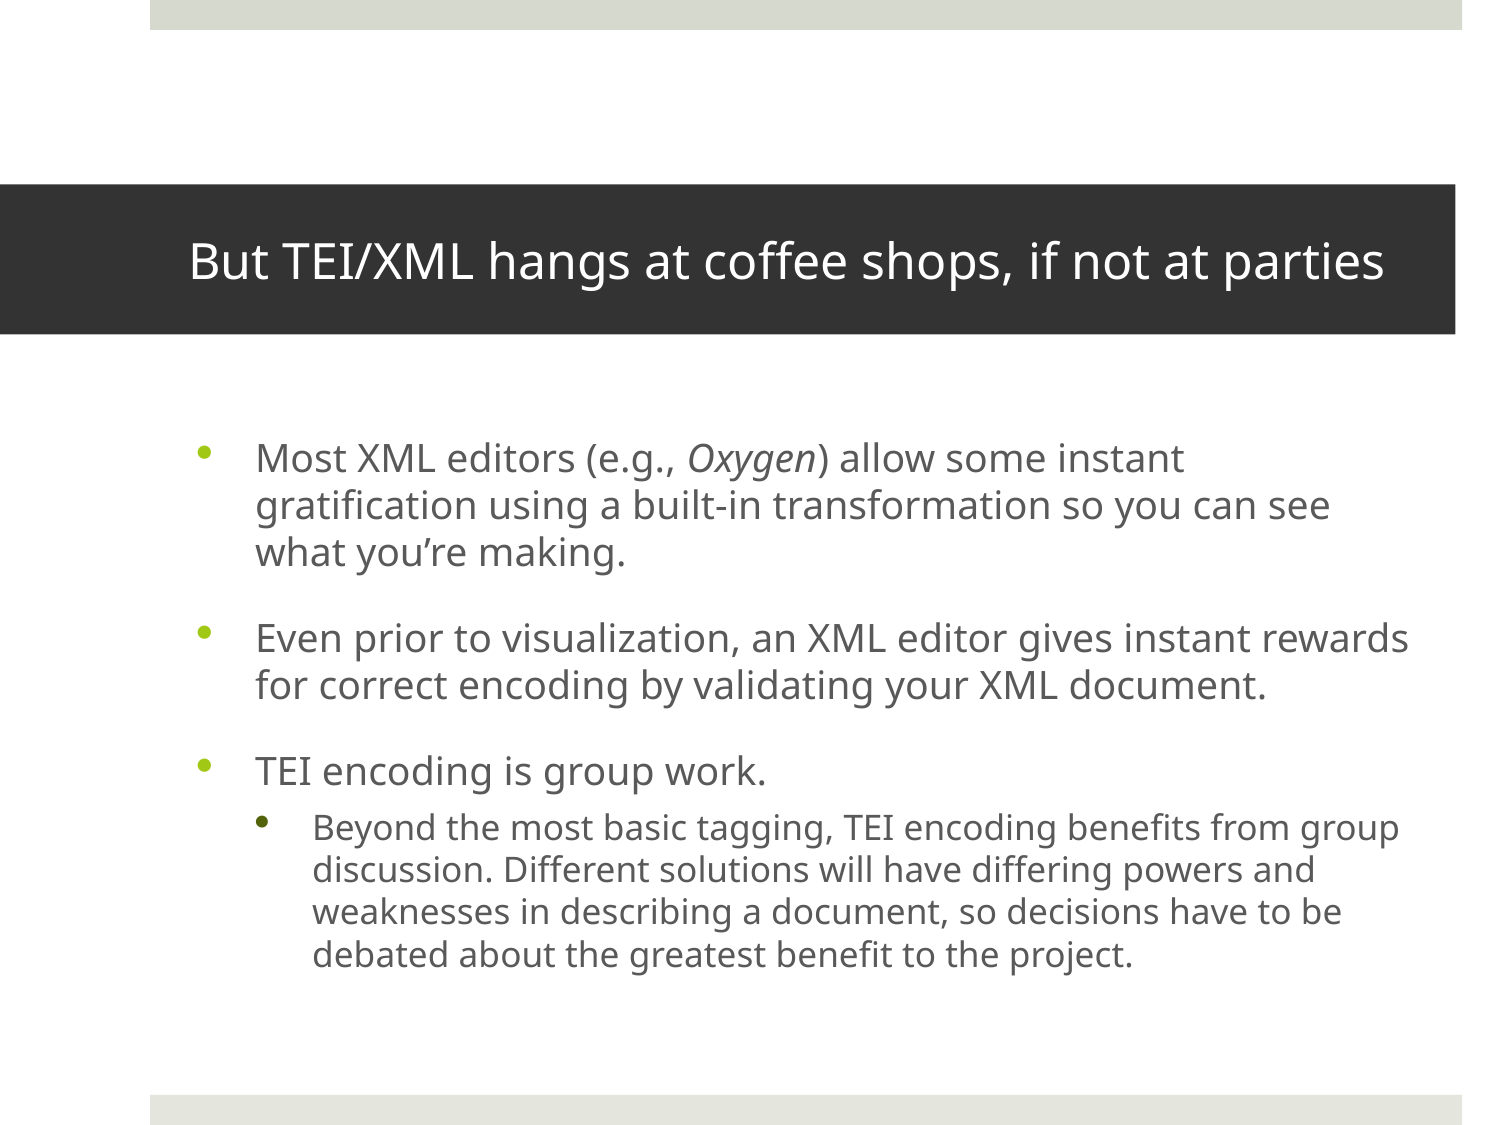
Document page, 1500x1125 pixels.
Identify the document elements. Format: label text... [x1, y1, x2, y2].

list Most XML editors (e.g., Oxygen) allow some instant gratification using a built-in transformation so you can see what you’re making. Even prior to visualization, an XML editor gives instant rewards for correct encoding by validating your XML document. TEI encoding is group work. Beyond the most basic tagging, TEI encoding benefits from group discussion. Different solutions will have differing powers and weaknesses in describing a document, so decisions have to be debated about the greatest benefit to the project. [182, 425, 1432, 1028]
title But TEI/XML hangs at coffee shops, if not at parties [0, 184, 1456, 335]
